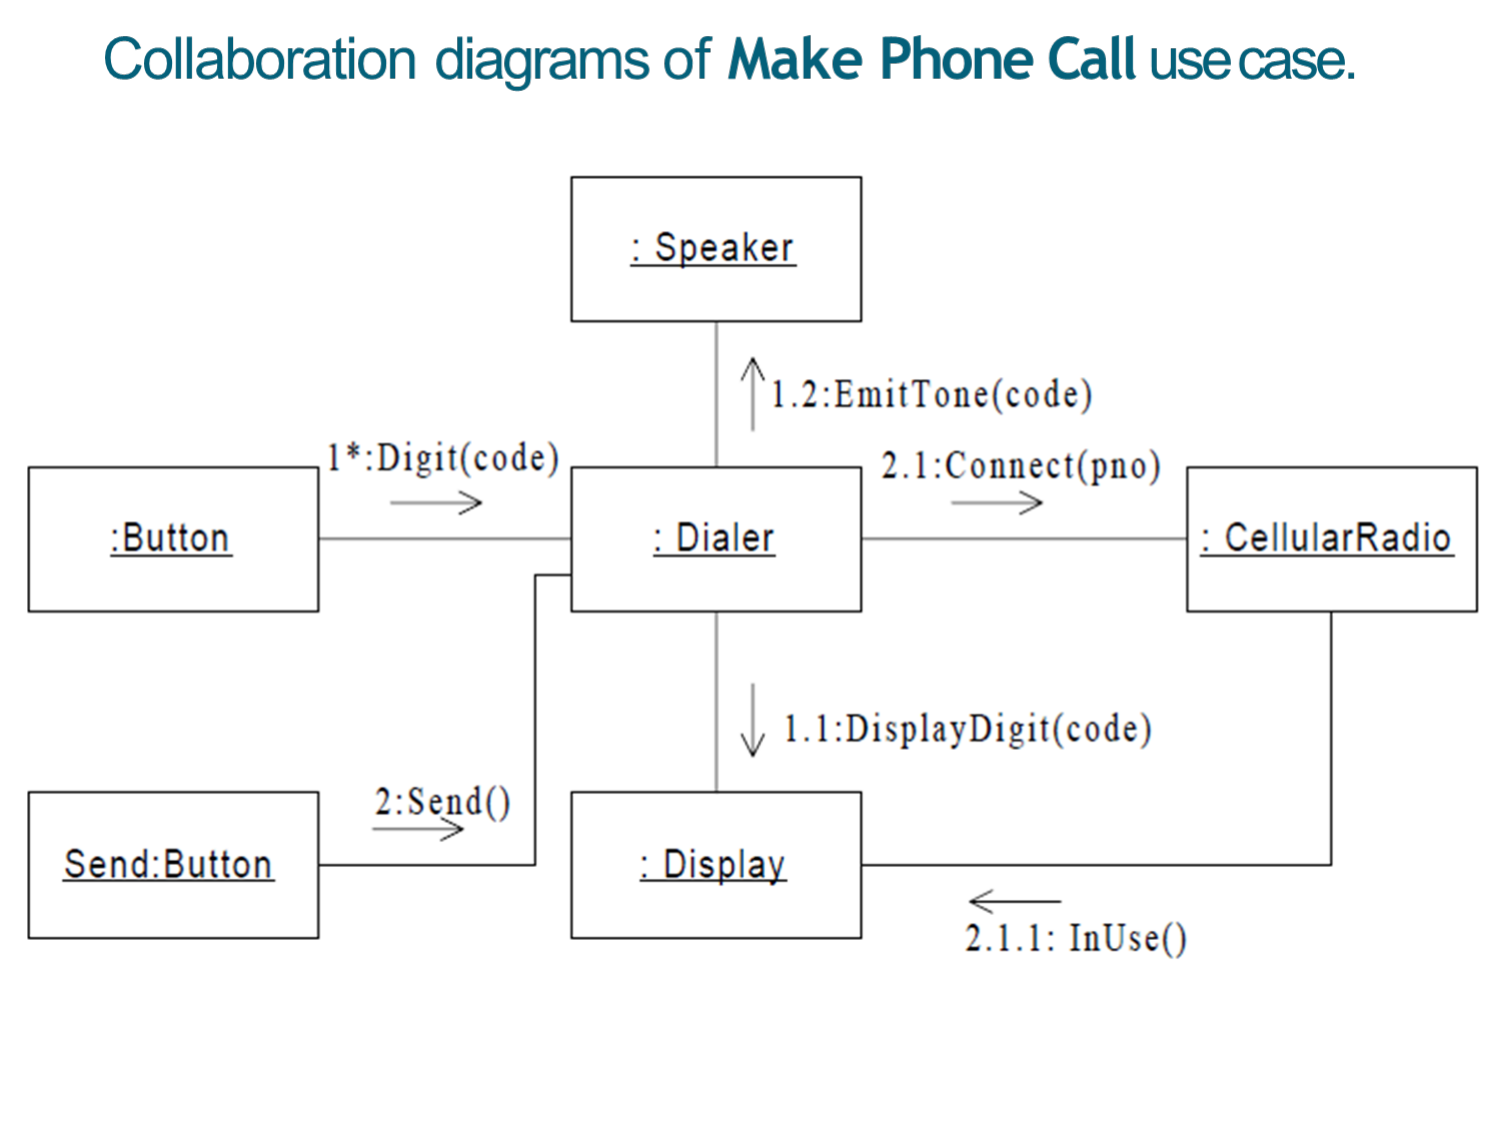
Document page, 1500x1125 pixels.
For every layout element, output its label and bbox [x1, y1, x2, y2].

picture [0, 157, 1500, 968]
picture [67, 3, 1390, 128]
